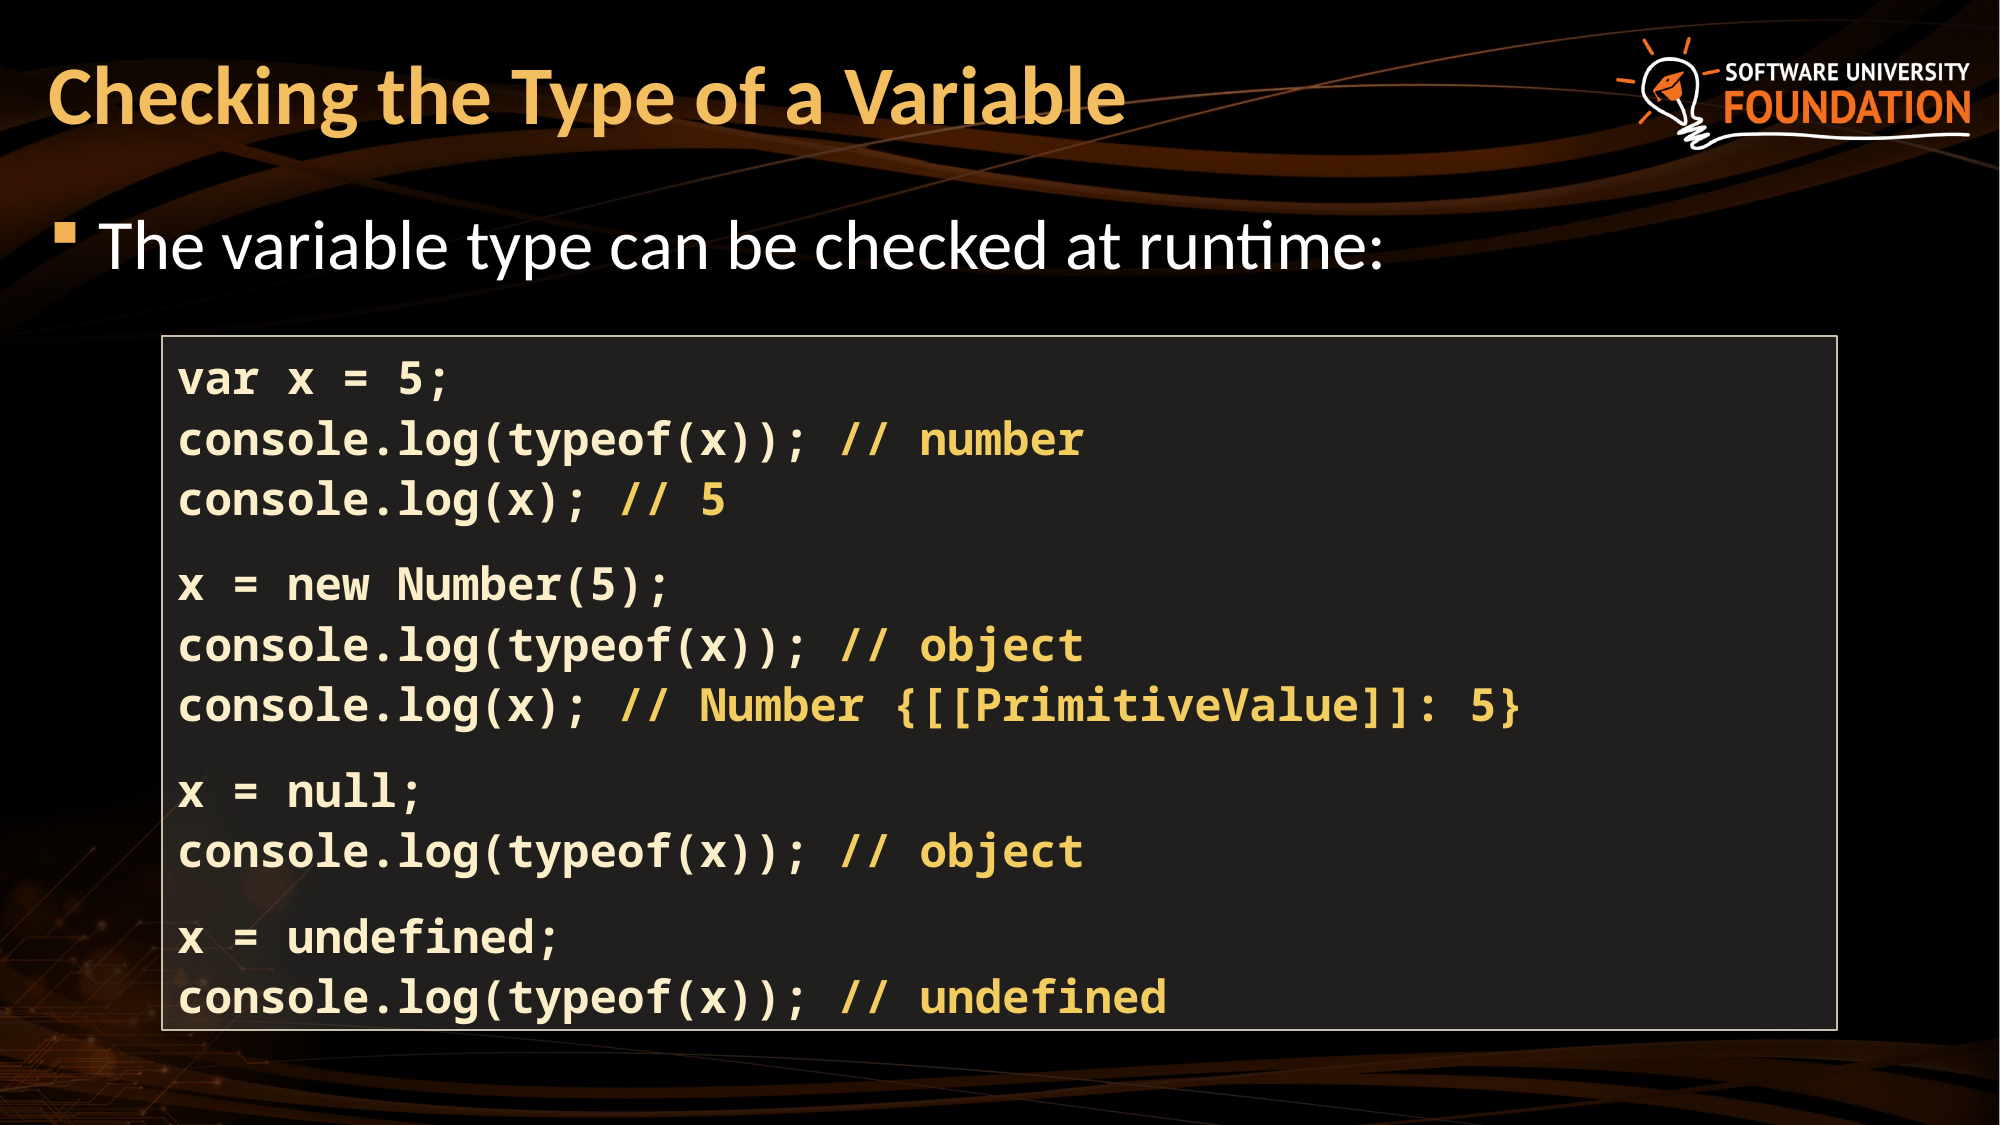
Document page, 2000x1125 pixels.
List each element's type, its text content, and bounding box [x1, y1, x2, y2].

text_box var x = 5; console.log(typeof(x)); // number console.log(x); // 5 x = new Number(5); console.log(typeof(x)); // object console.log(x); // Number {[[PrimitiveValue]]: 5} x = null; console.log(typeof(x)); // object x = undefined; console.log(typeof(x)); // undefined [162, 335, 1838, 1031]
list The variable type can be checked at runtime: [31, 188, 1968, 1103]
picture [0, 0, 2000, 1125]
title Checking the Type of a Variable [30, 6, 1602, 189]
